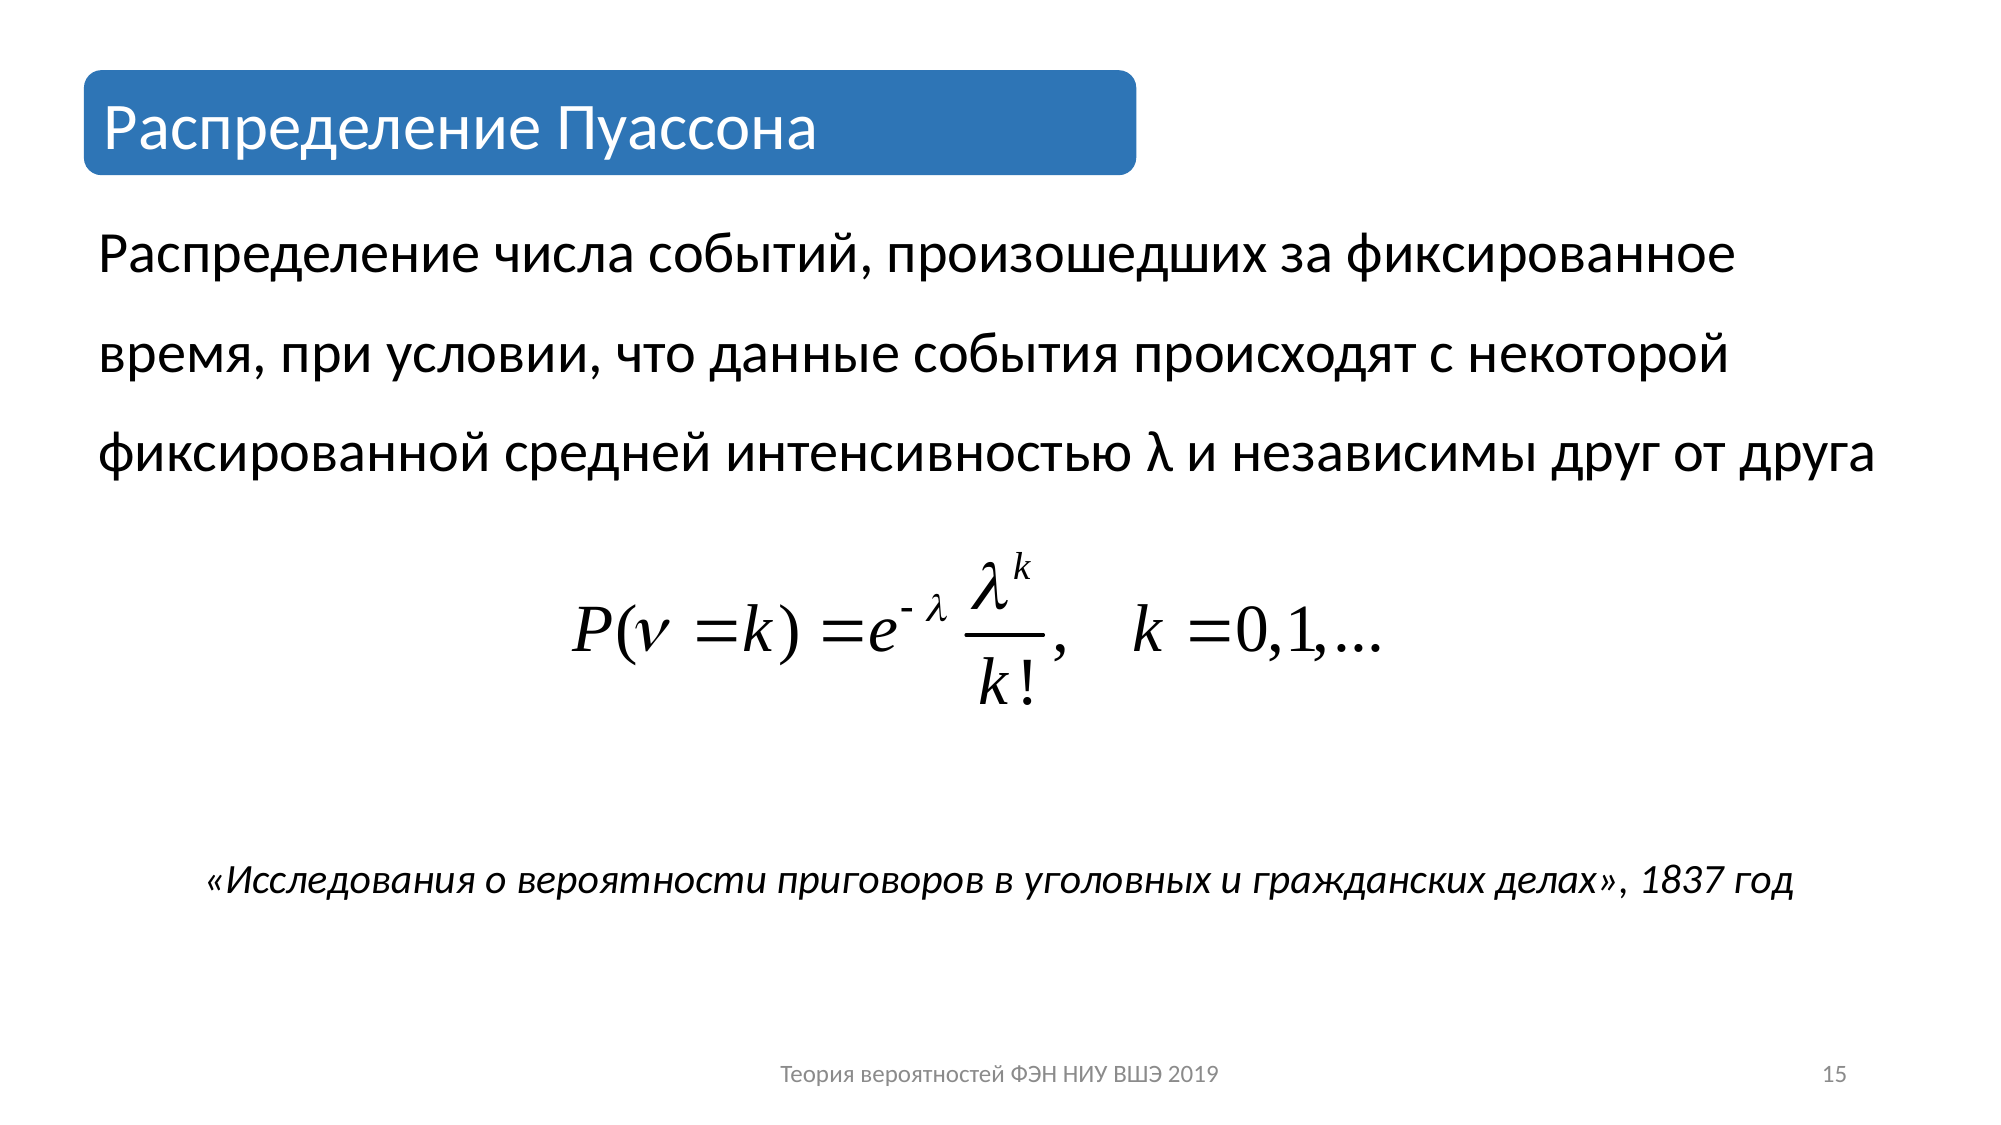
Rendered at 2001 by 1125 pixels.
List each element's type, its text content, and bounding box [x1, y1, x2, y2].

text_box Распределение Пуассона [83, 70, 1137, 176]
text_box «Исследования о вероятности приговоров в уголовных и гражданских делах», 1837 год [188, 844, 2000, 910]
footer Теория вероятностей ФЭН НИУ ВШЭ 2019 [662, 1042, 1338, 1103]
slide_number 15 [1412, 1042, 1863, 1103]
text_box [559, 533, 1392, 720]
text_box Распределение числа событий, произошедших за фиксированное время, при условии, что данные события происходят с некоторой фиксированной средней интенсивностью λ и независимы друг от друга [83, 176, 1894, 491]
